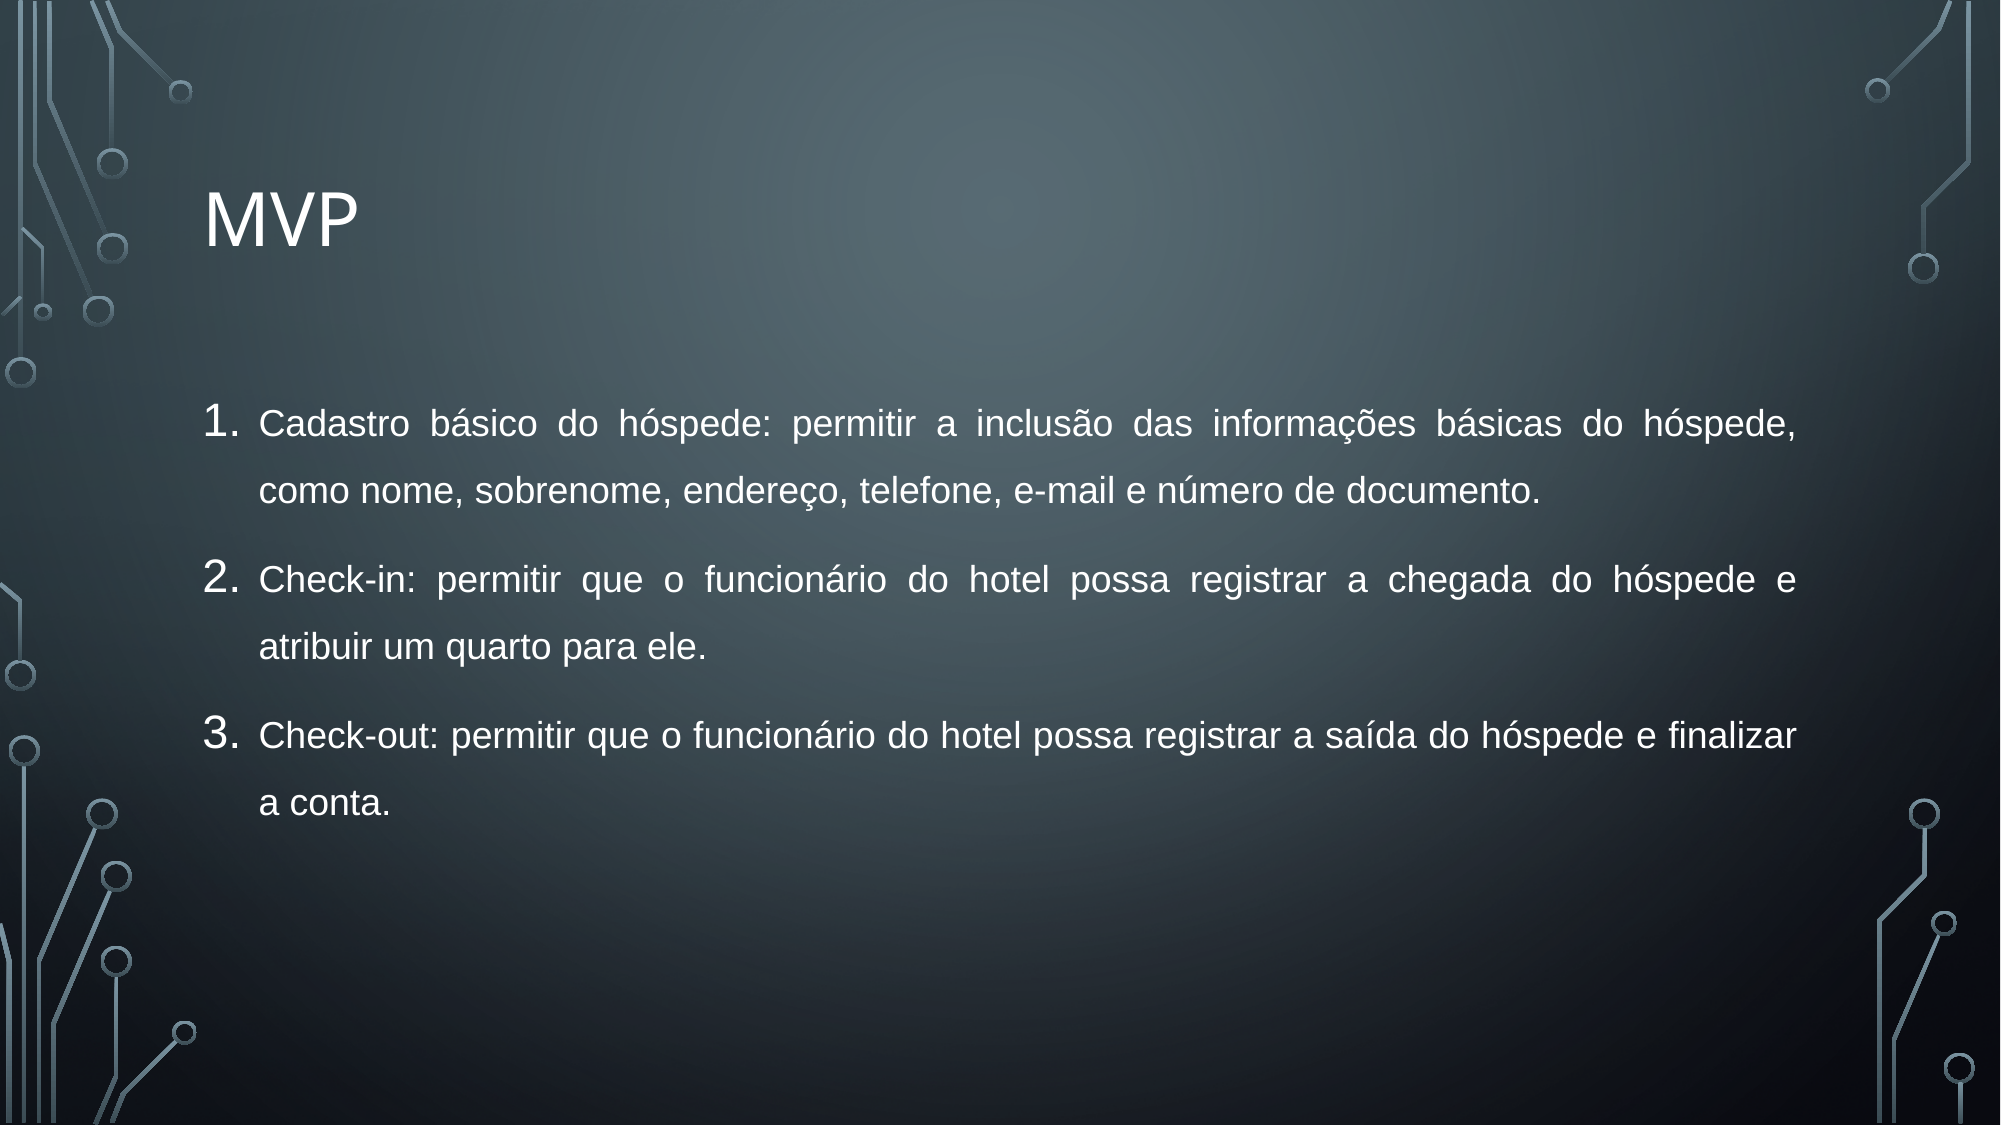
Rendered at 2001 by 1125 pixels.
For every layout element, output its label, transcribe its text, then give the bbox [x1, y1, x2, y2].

list Cadastro básico do hóspede: permitir a inclusão das informações básicas do hóspede, como nome, sobrenome, endereço, telefone, e-mail e número de documento. Check-in: permitir que o funcionário do hotel possa registrar a chegada do hóspede e atribuir um quarto para ele. Check-out: permitir que o funcionário do hotel possa registrar a saída do hóspede e finalizar a conta. [187, 369, 1813, 950]
title MVP [187, 101, 1813, 344]
